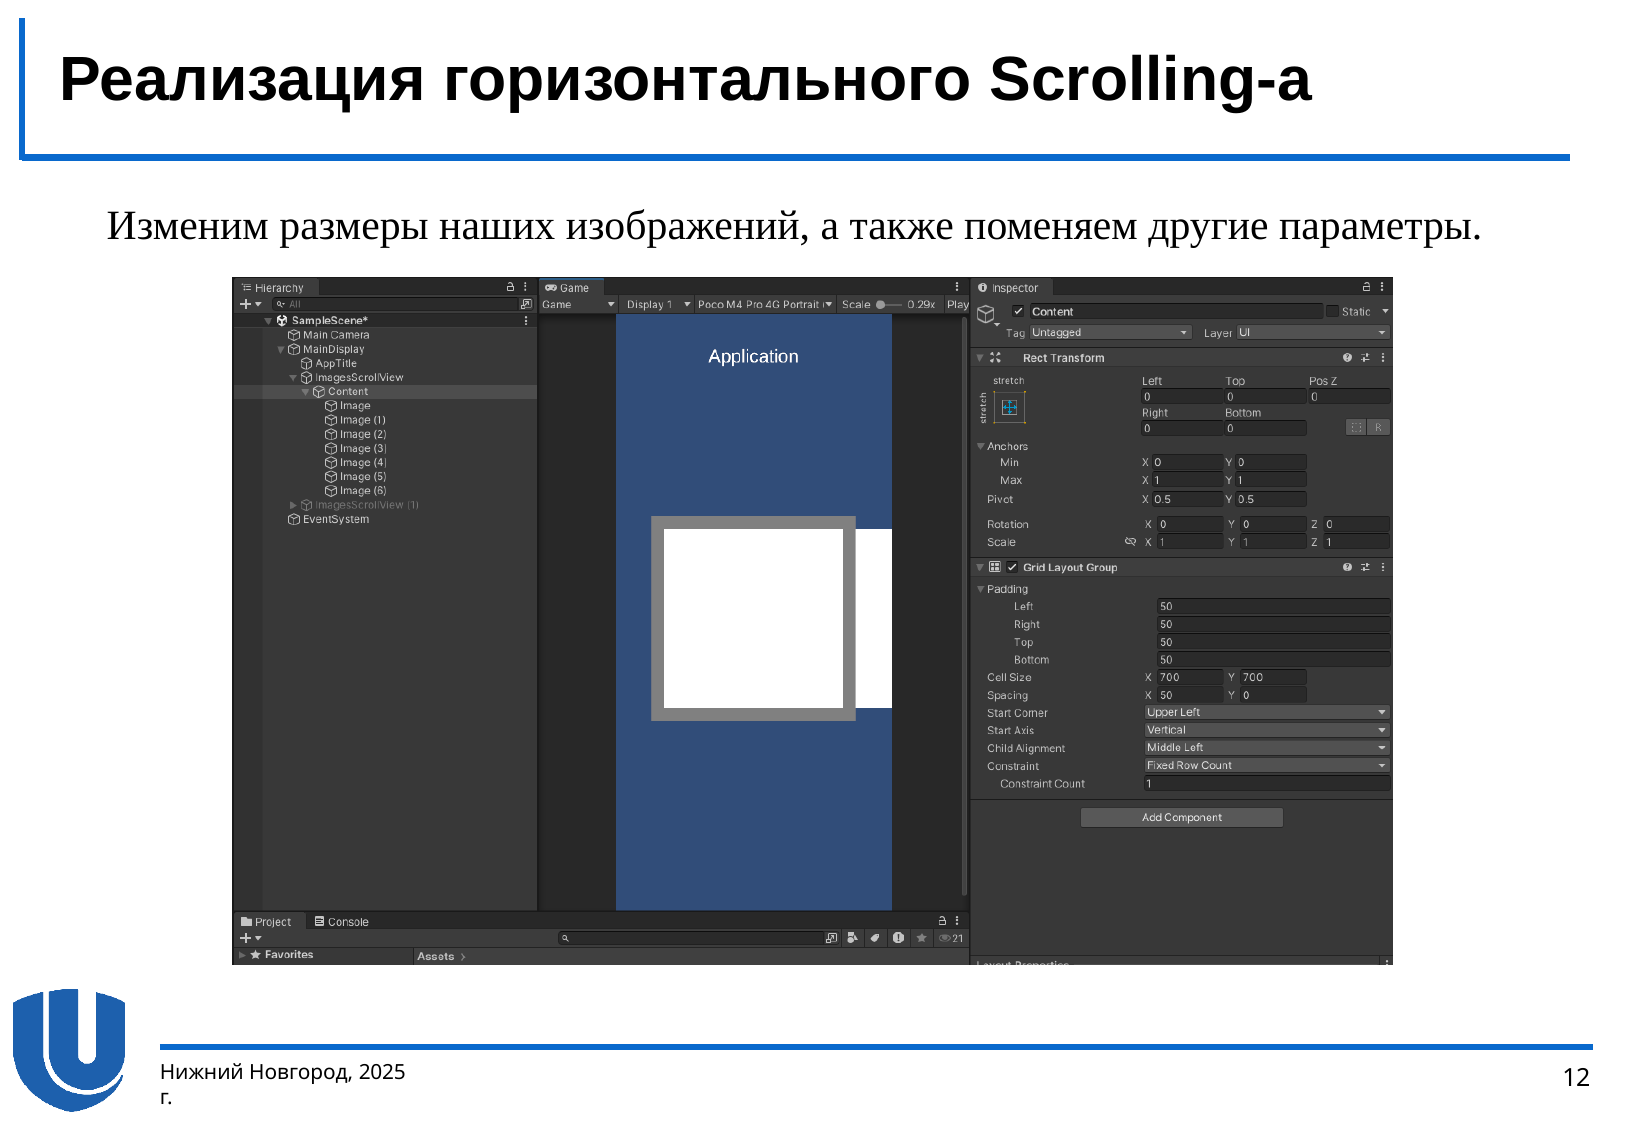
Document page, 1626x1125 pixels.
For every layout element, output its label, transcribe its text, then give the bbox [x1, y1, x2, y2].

title Реализация горизонтального Scrolling-а [57, 36, 1522, 227]
picture [231, 277, 1393, 965]
text_box Изменим размеры наших изображений, а также поменяем другие параметры. [91, 183, 1534, 256]
picture [13, 988, 125, 1112]
slide_number Нижний Новгород, 2025 г. [157, 1058, 412, 1125]
slide_number 12 [1556, 1066, 1599, 1125]
